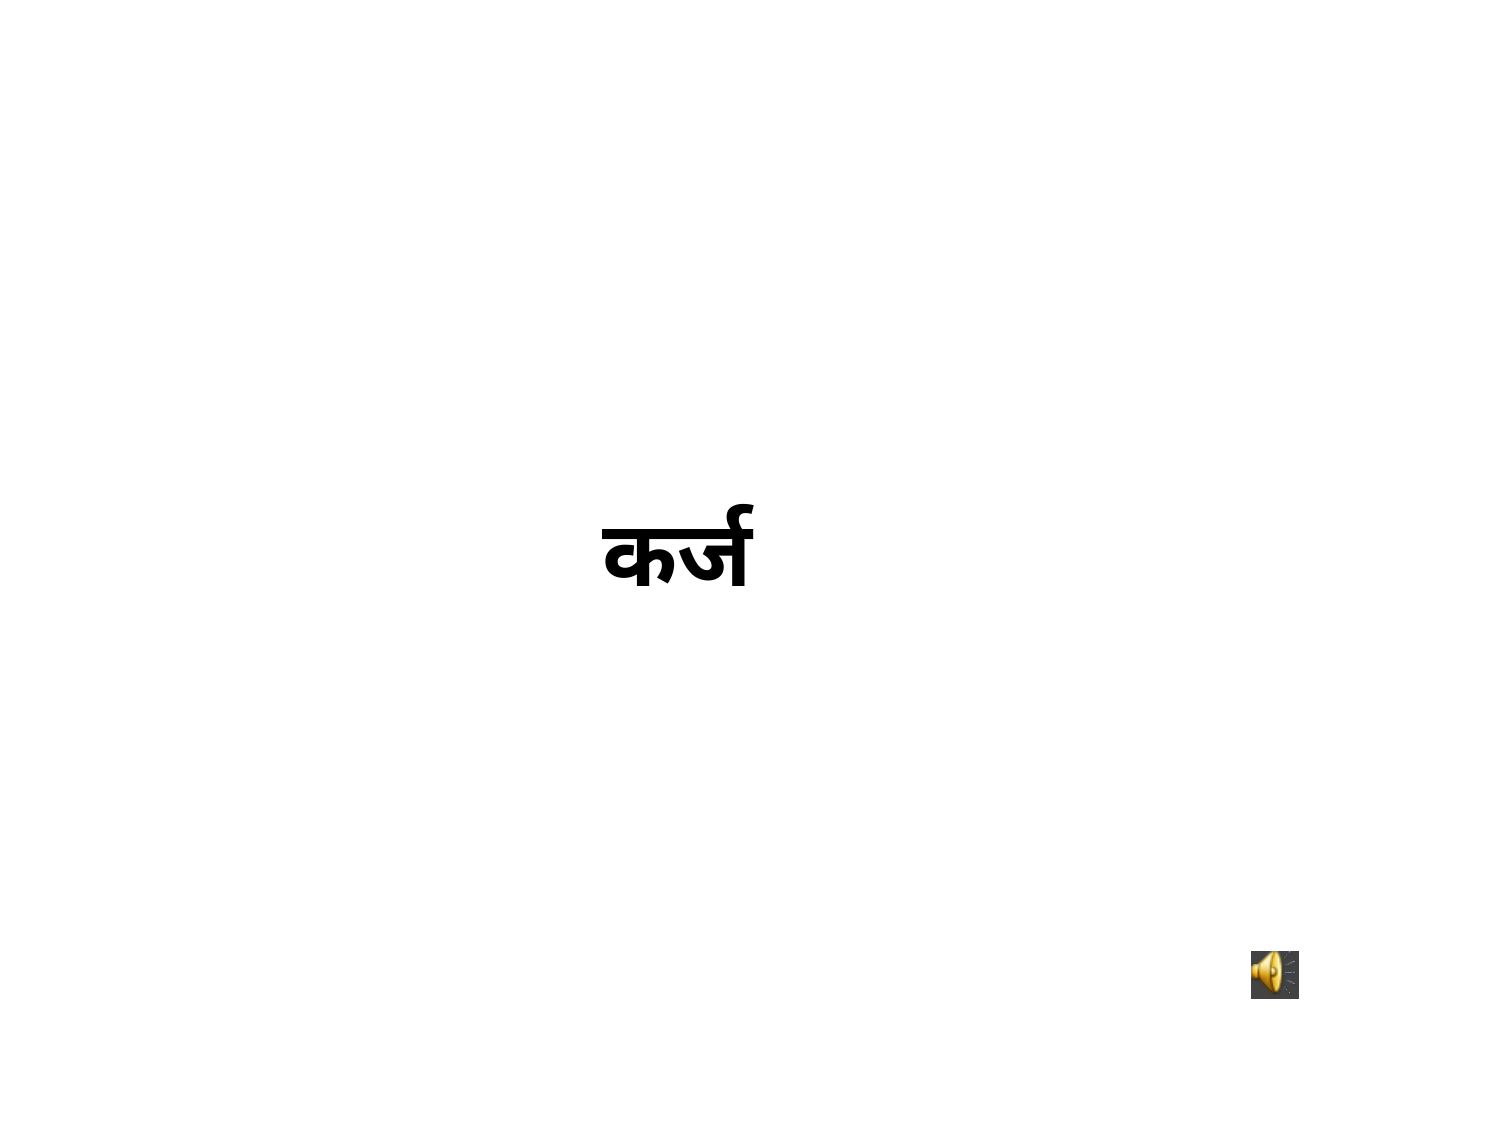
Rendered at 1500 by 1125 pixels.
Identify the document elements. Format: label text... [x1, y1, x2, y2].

text_box कर्ज [587, 487, 913, 613]
picture [1249, 949, 1301, 1001]
